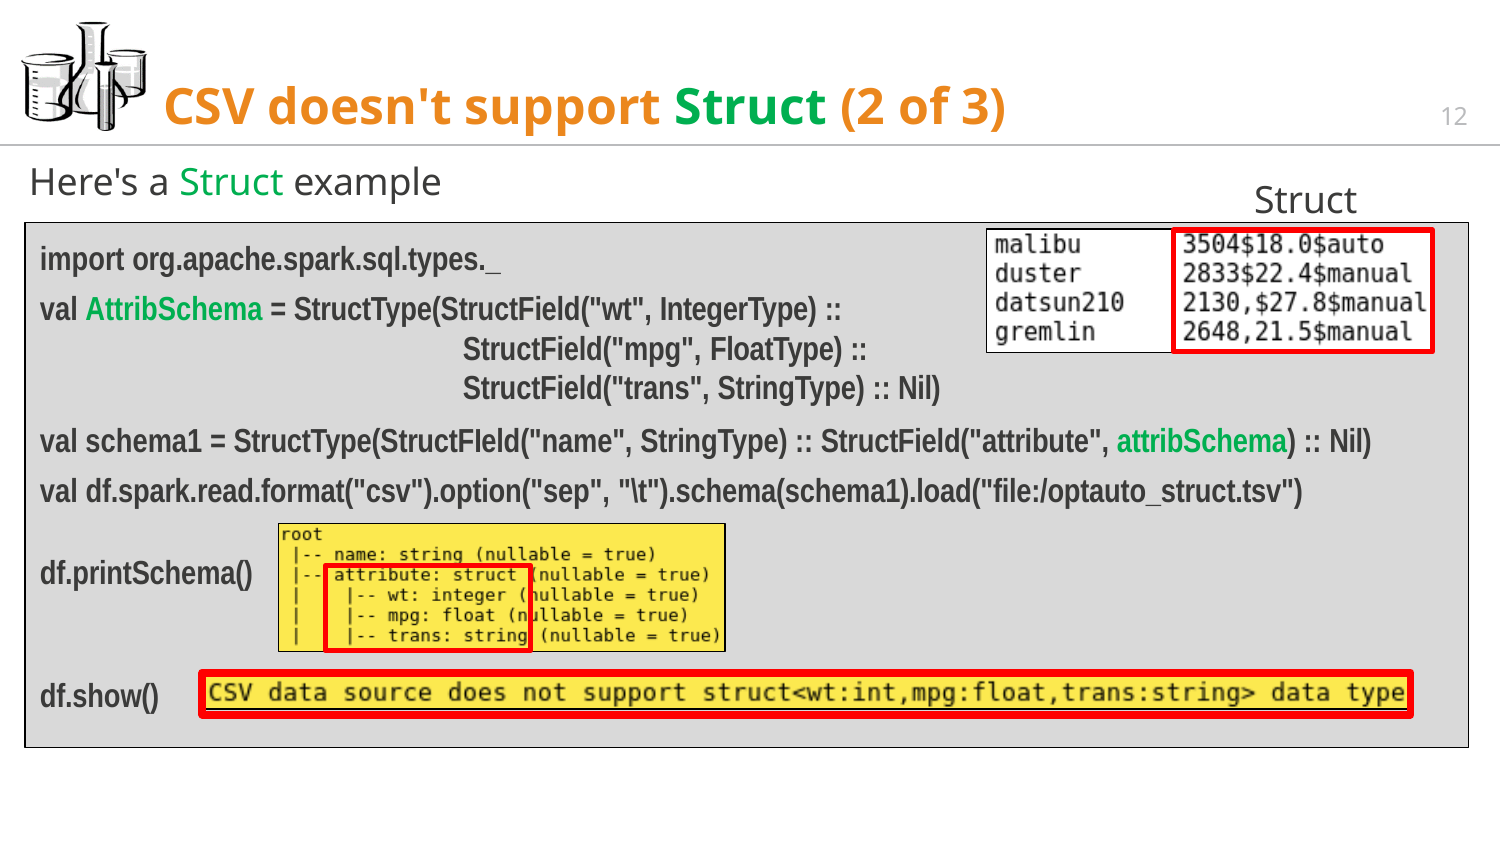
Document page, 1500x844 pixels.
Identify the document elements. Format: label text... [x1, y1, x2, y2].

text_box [23, 221, 1470, 749]
text_box 12 [1437, 97, 1471, 130]
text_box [198, 227, 1436, 719]
title CSV doesn't support Struct (2 of 3) [38, 15, 1370, 216]
text_box Struct [1252, 174, 1359, 220]
picture [21, 20, 150, 131]
text_box Here's a Struct example [26, 155, 459, 203]
